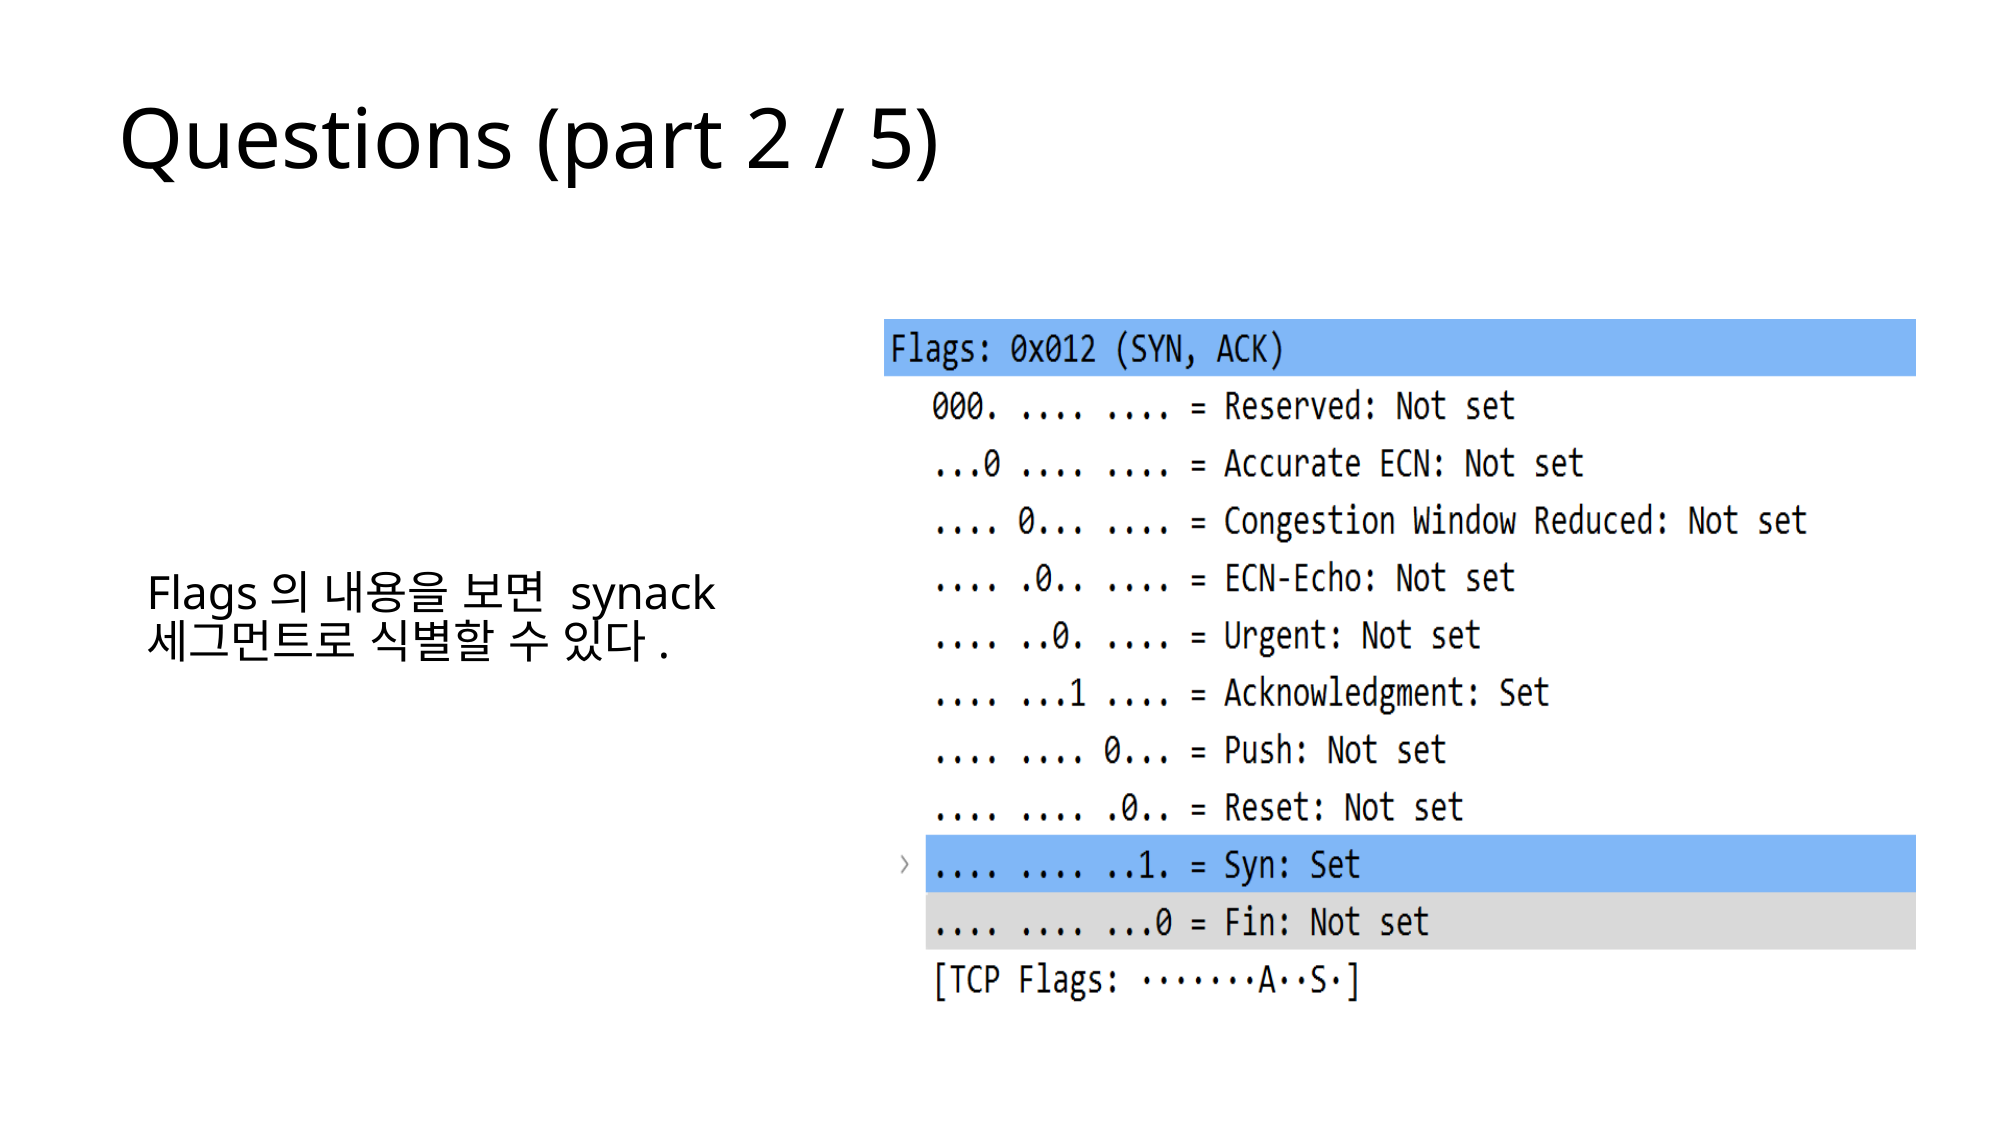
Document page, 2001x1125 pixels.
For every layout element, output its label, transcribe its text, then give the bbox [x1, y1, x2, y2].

text_box Questions (part 2 / 5) [103, 89, 1104, 248]
picture [883, 319, 1916, 1020]
text_box Flags의 내용을 보면 synack 세그먼트로 식별할 수 있다. [131, 562, 752, 722]
